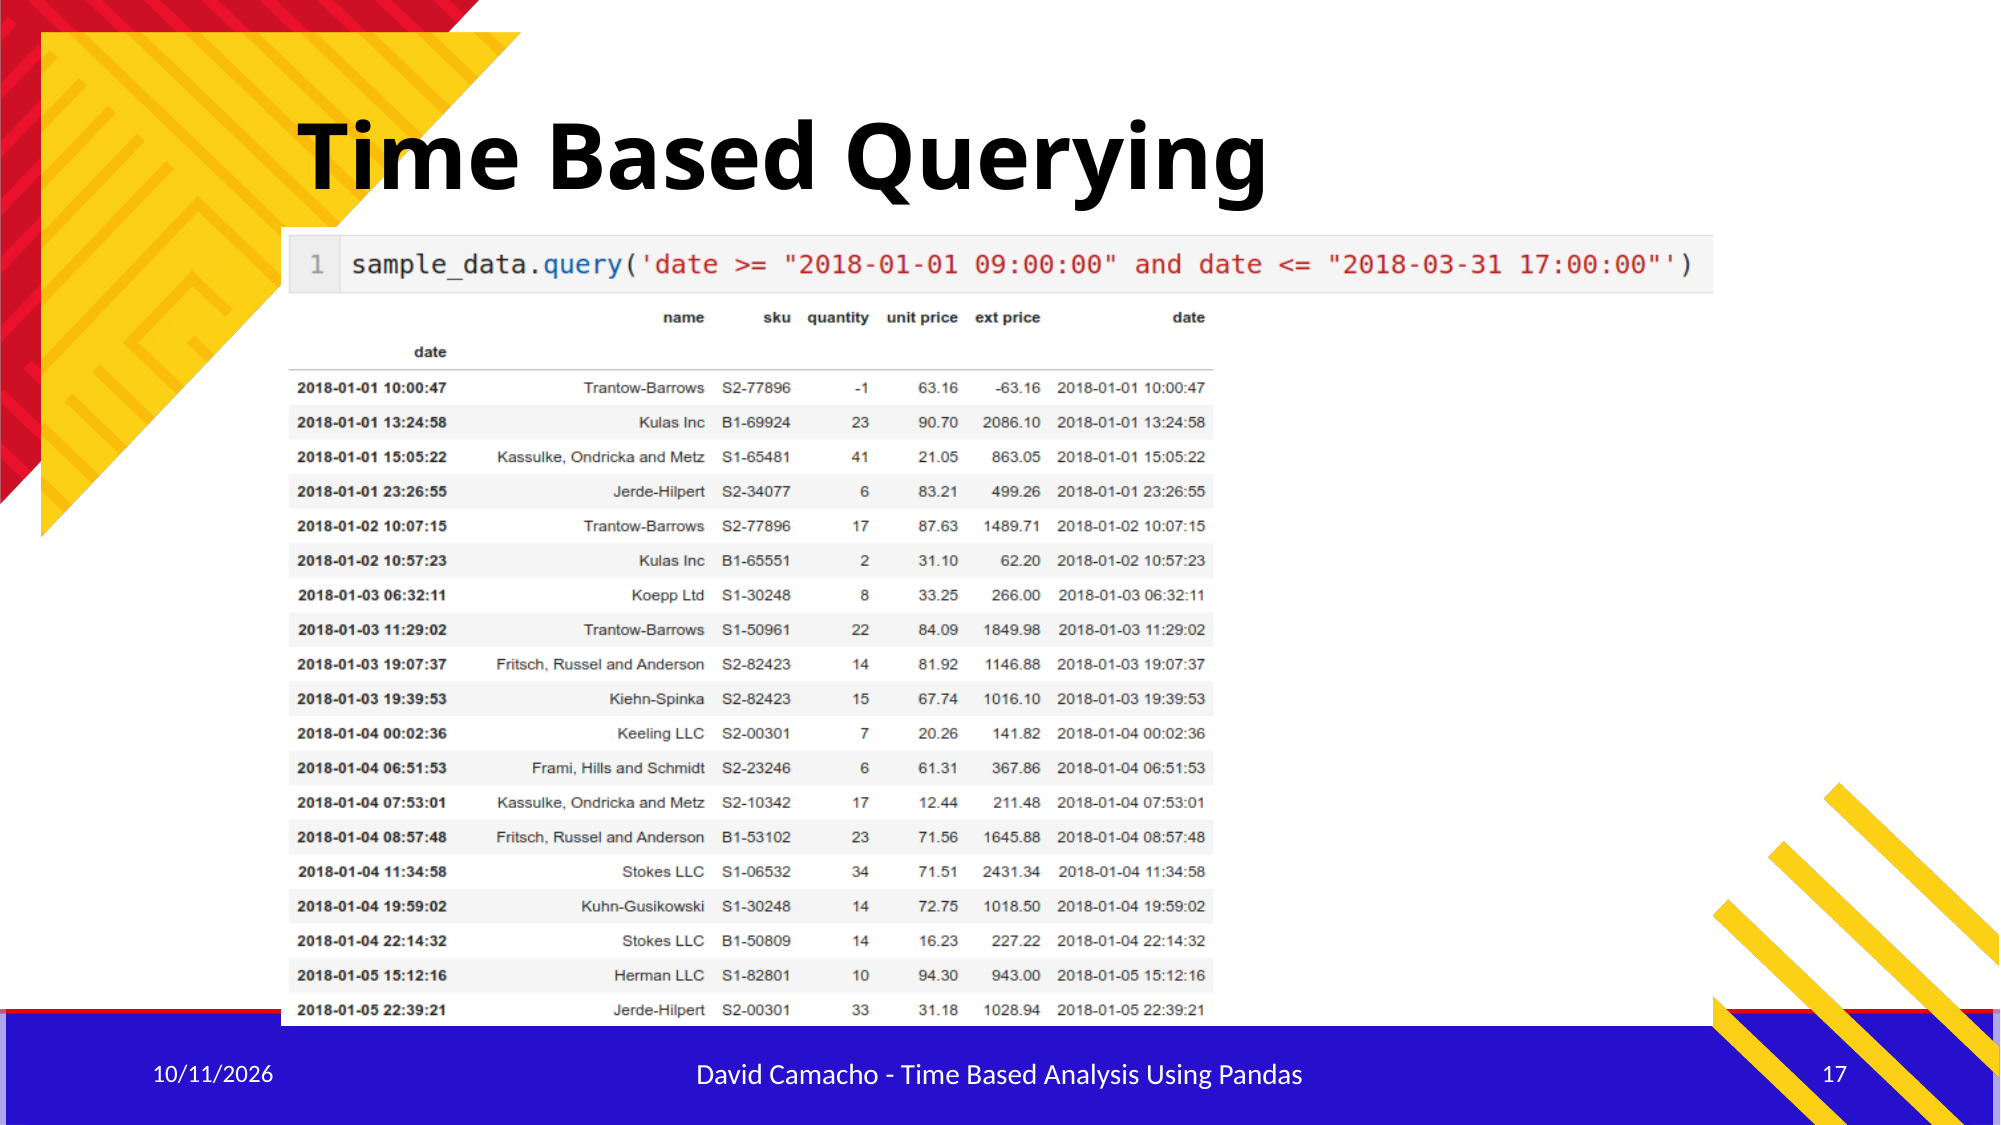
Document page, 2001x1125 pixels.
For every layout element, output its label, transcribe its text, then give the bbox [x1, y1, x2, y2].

picture [0, 0, 2001, 1125]
footer David Camacho - Time Based Analysis Using Pandas [662, 1042, 1338, 1103]
title Time Based Querying [281, 51, 1713, 227]
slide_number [137, 1042, 588, 1103]
slide_number 17 [1412, 1042, 1863, 1103]
